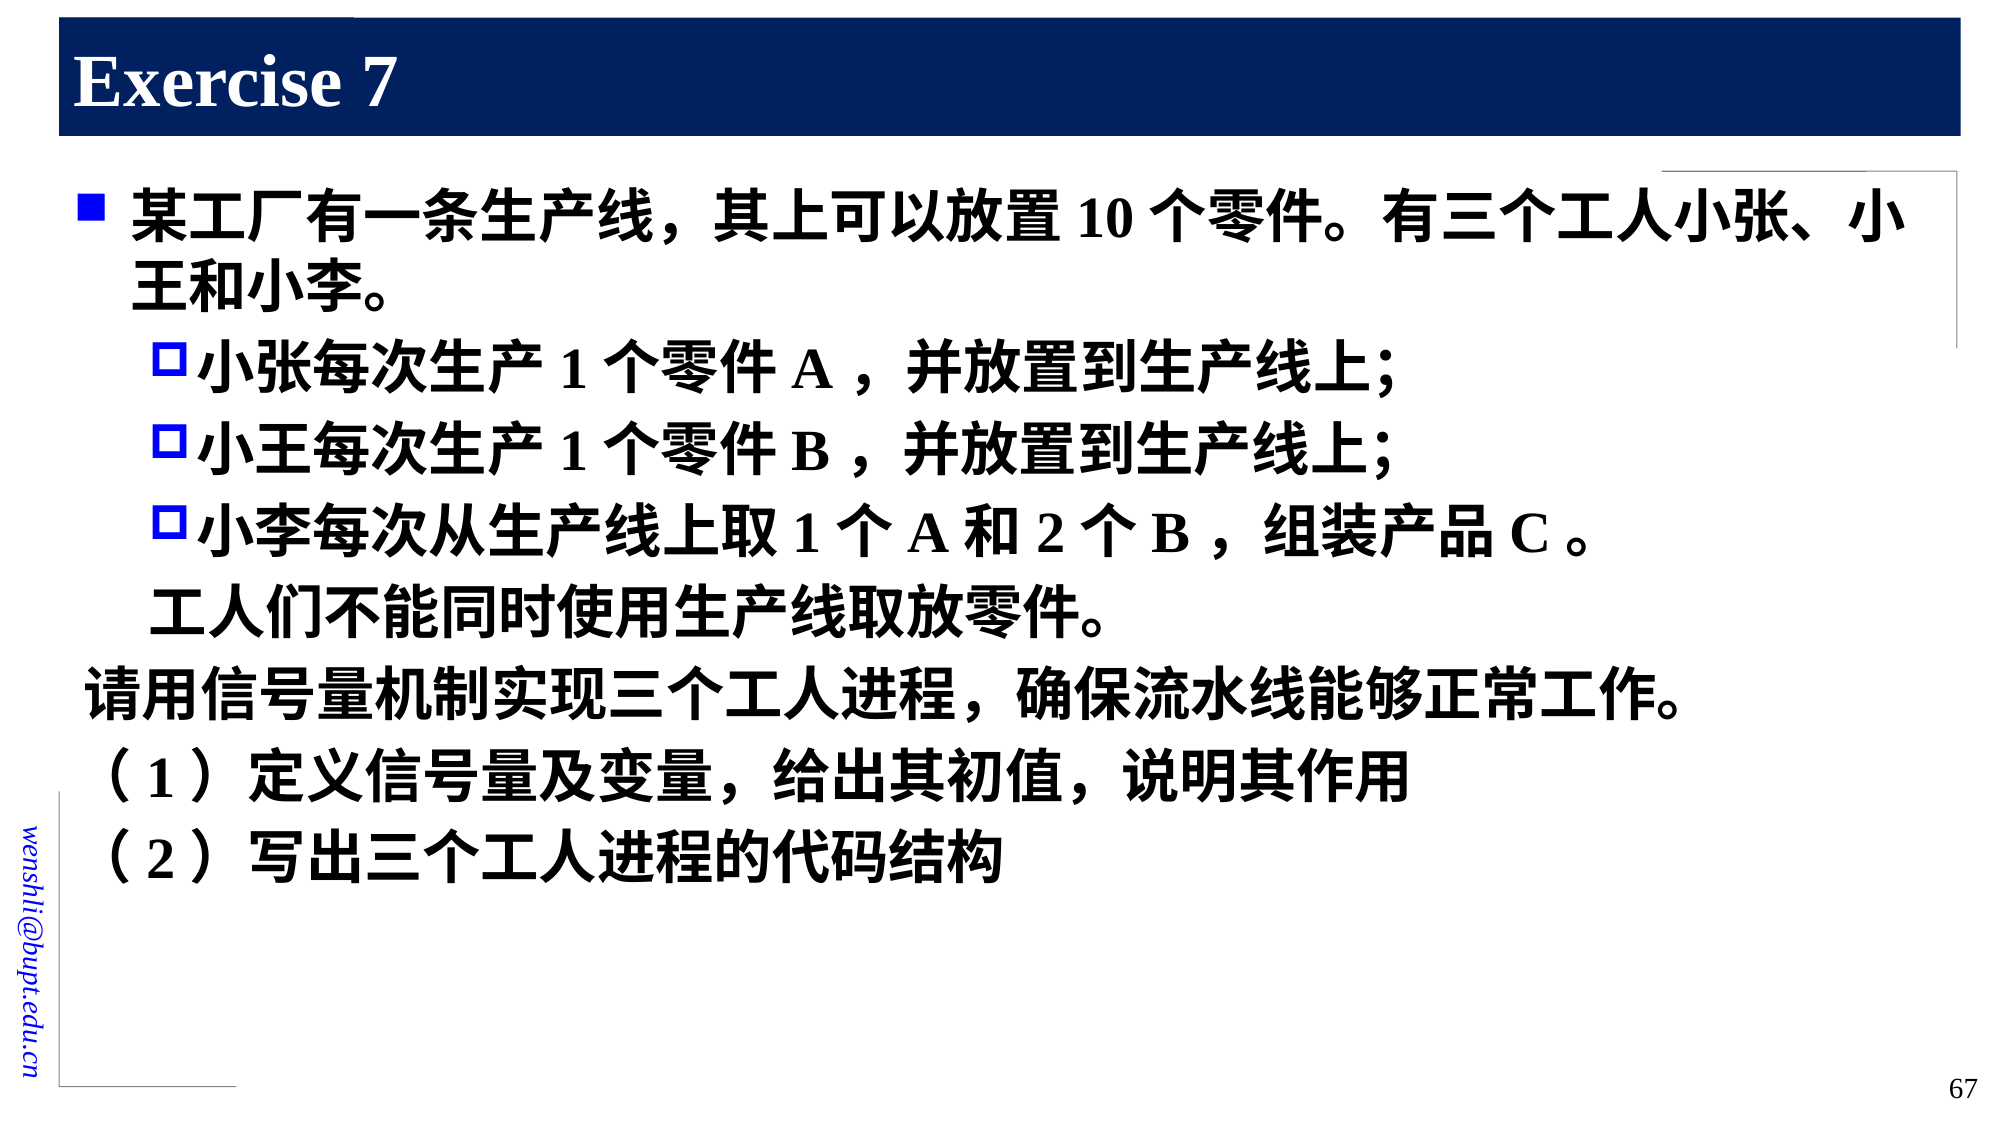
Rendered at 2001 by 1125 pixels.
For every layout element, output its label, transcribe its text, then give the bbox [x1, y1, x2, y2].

title Exercise 7 [58, 17, 1961, 137]
slide_number 67 [1826, 1062, 1994, 1117]
list 某工厂有一条生产线，其上可以放置10个零件。有三个工人小张、小王和小李。 小张每次生产1个零件A，并放置到生产线上； 小王每次生产1个零件B，并放置到生产线上； 小李每次从生产线上取1个A和2个B，组装产品C。 工人们不能同时使用生产线取放零件。 请用信号量机制实现三个工人进程，确保流水线能够正常工作。 （1）定义信号量及变量，给出其初值，说明其作用 （2）写出三个工人进程的代码结构 [59, 171, 1955, 1087]
